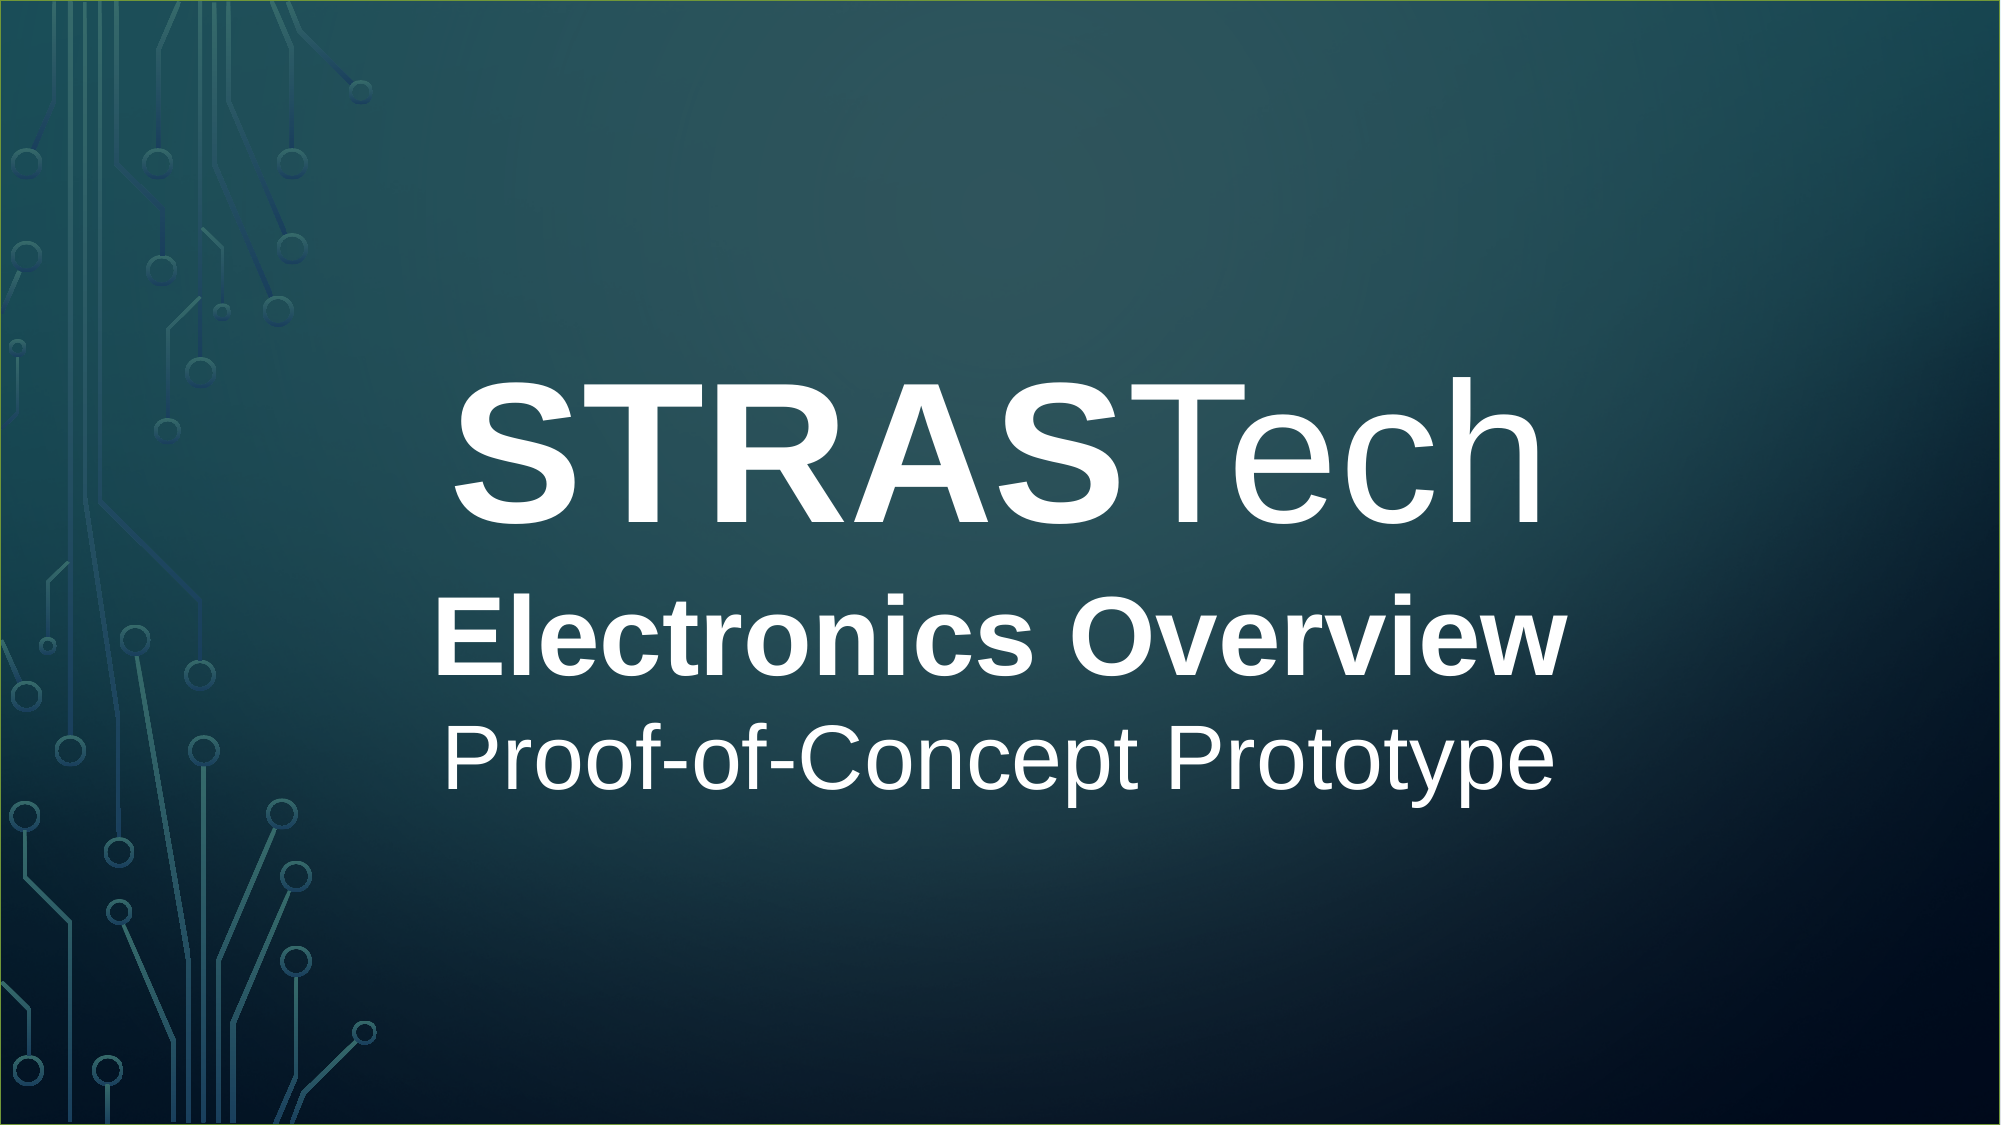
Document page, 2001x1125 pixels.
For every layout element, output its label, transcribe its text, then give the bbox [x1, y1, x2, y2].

text_box STRASTech Electronics Overview Proof-of-Concept Prototype [328, 315, 1672, 815]
text_box [0, 0, 2000, 1125]
